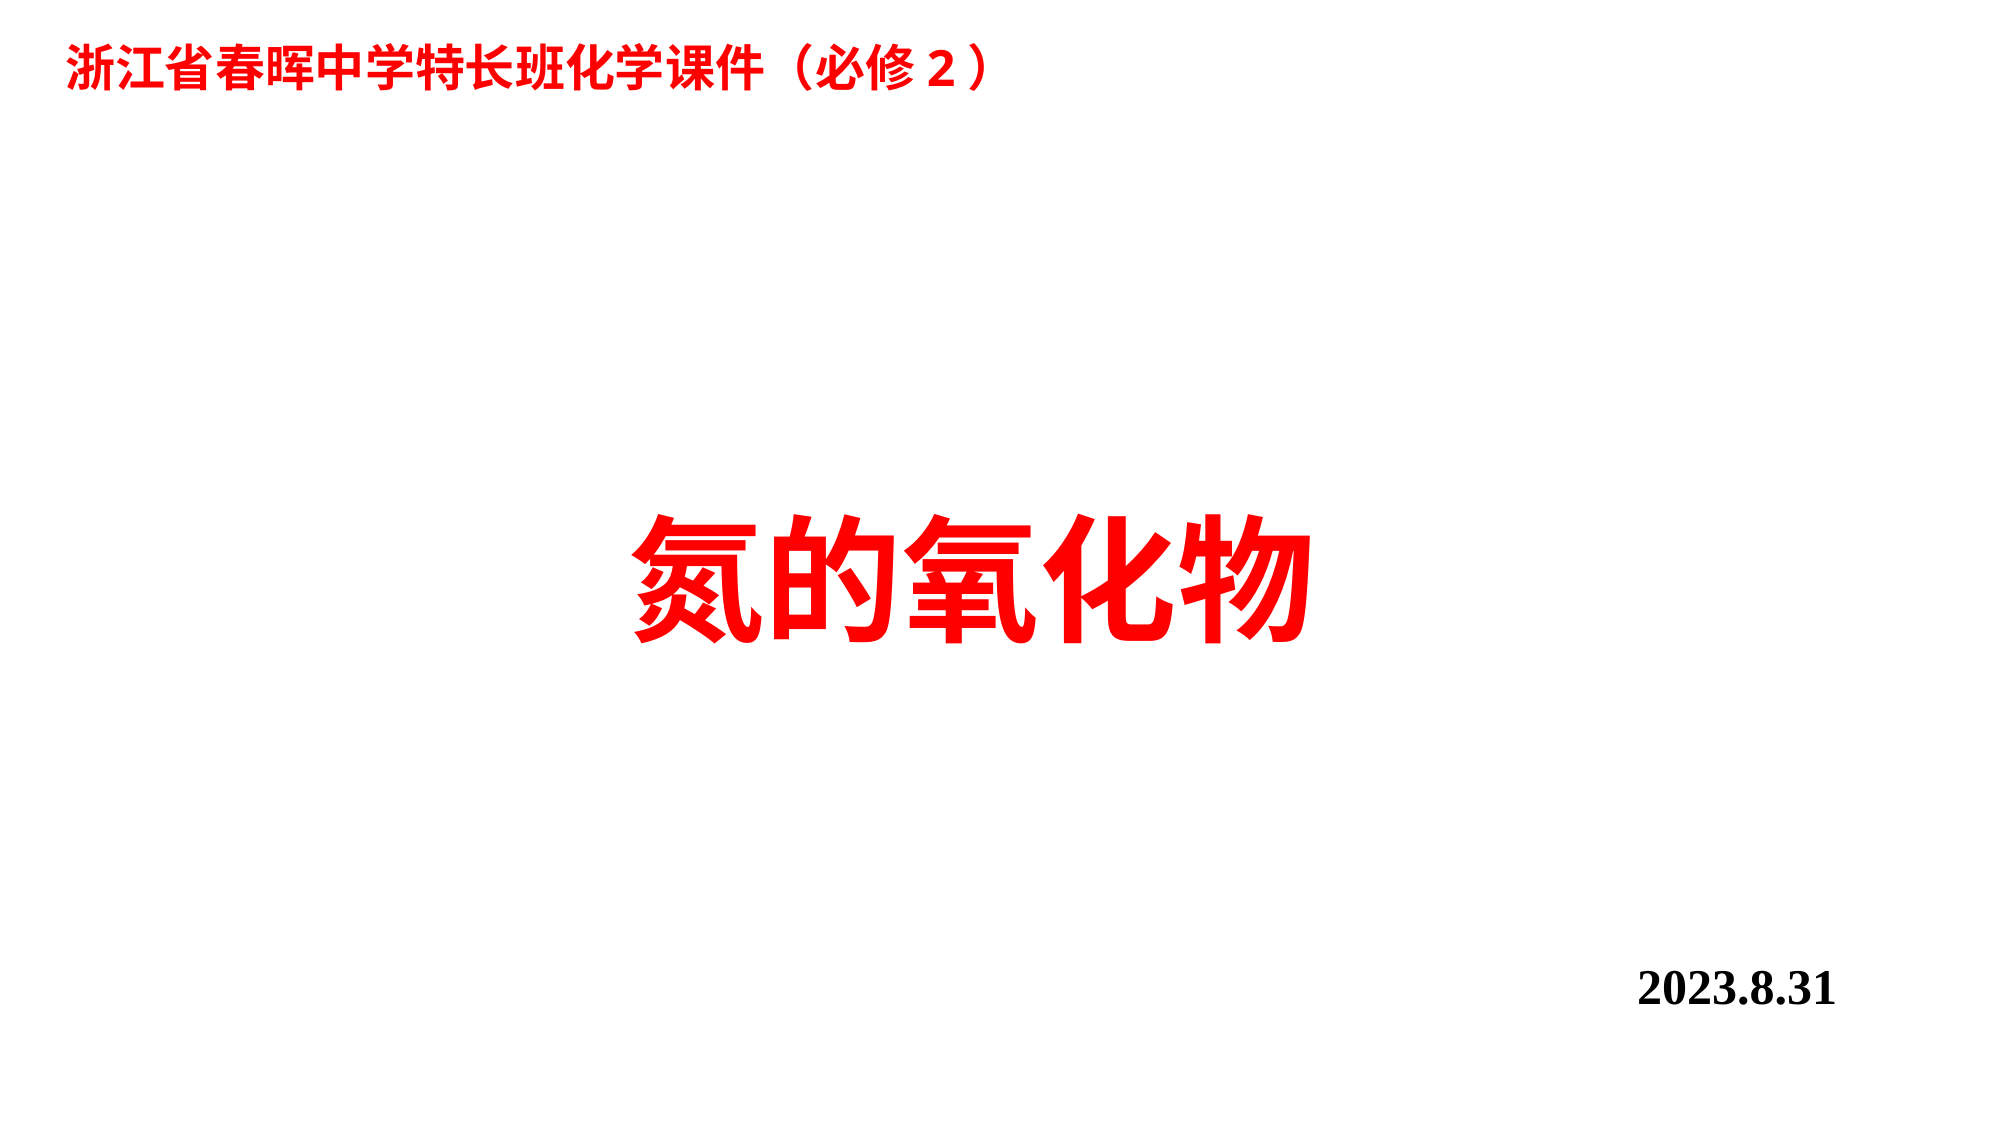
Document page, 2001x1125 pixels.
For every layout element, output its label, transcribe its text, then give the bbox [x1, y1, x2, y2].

text_box 氮的氧化物 [612, 486, 1413, 666]
text_box 2023.8.31 [1622, 946, 1910, 1022]
text_box 浙江省春晖中学特长班化学课件（必修2） [50, 28, 1037, 104]
